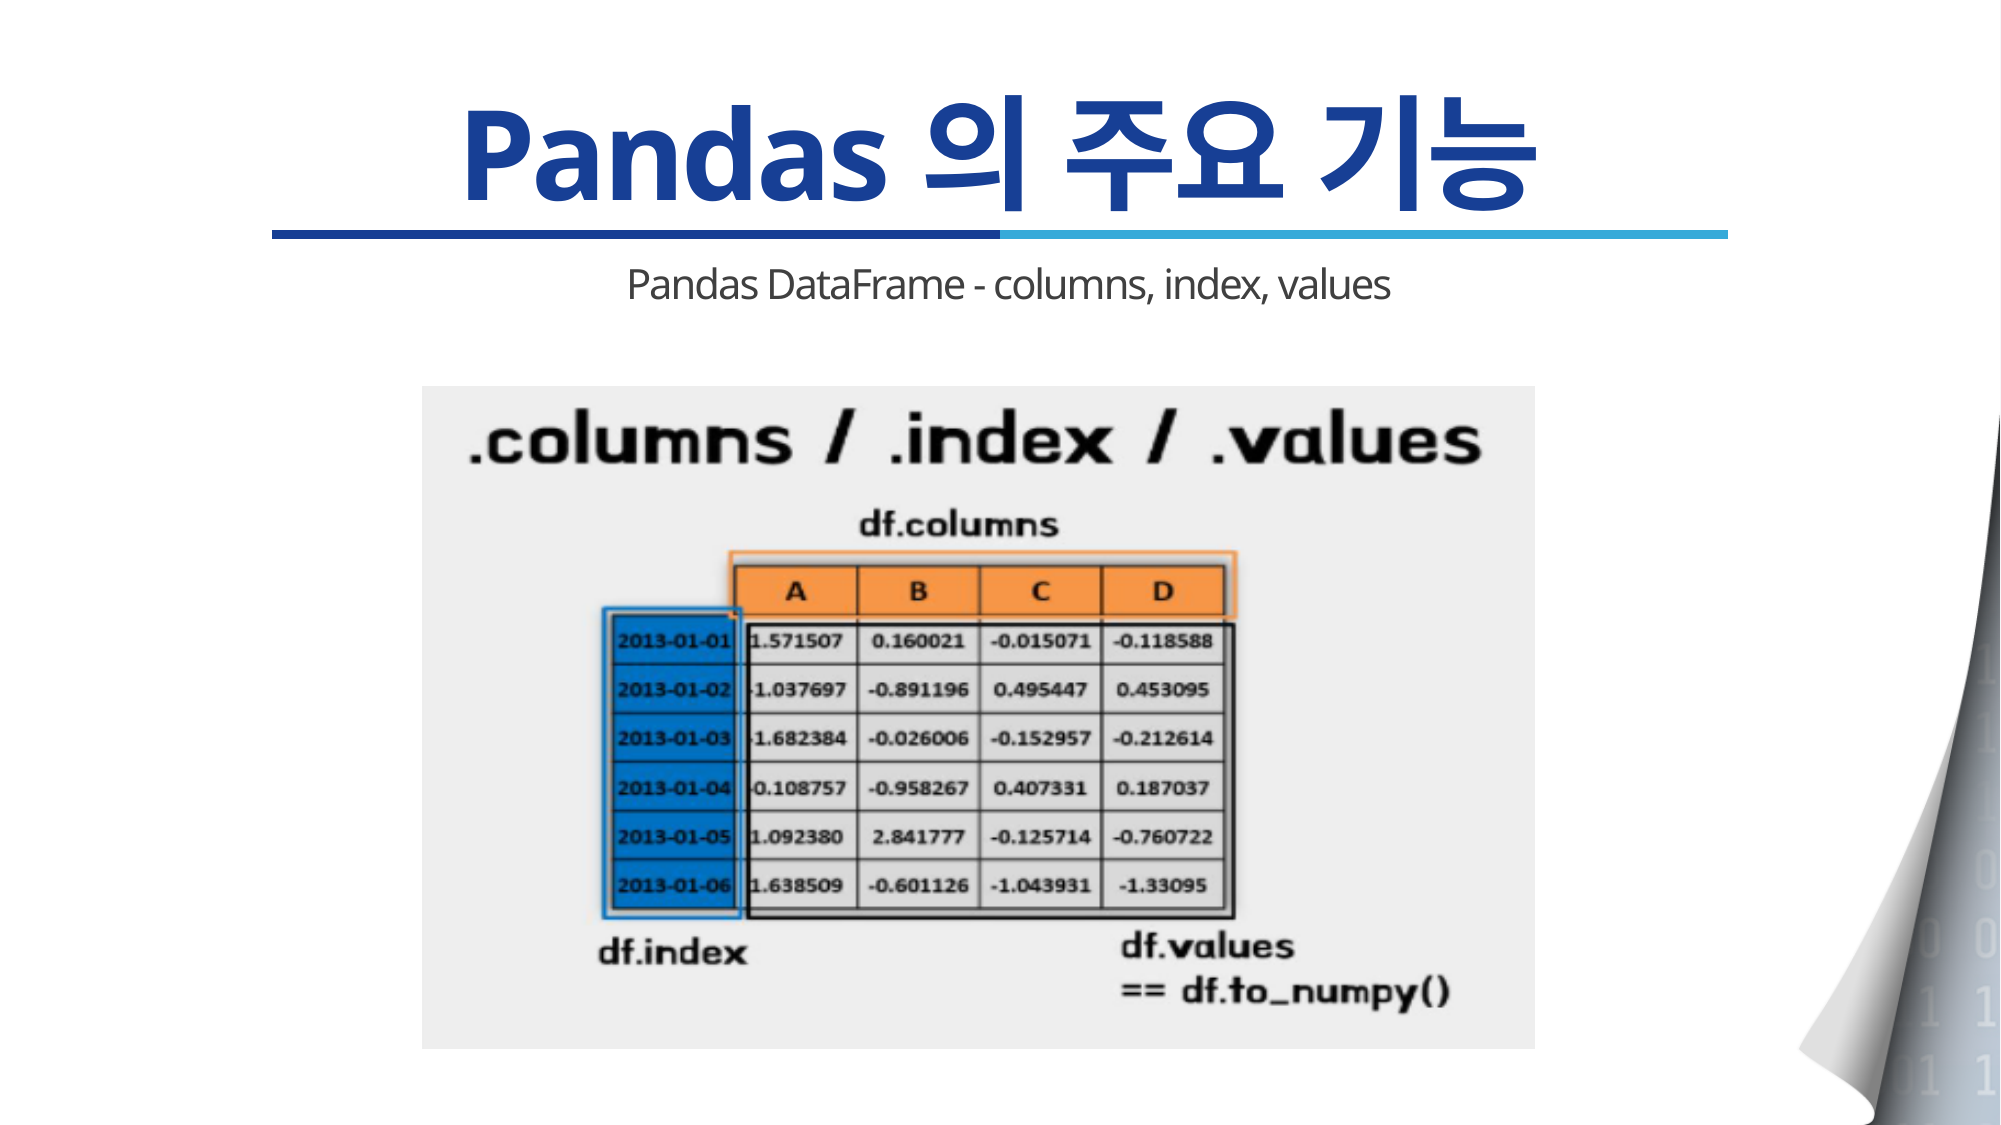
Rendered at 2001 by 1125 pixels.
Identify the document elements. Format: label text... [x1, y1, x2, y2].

list Pandas DataFrame - columns, index, values [0, 256, 2000, 312]
title Pandas의 주요 기능 [0, 84, 2000, 220]
picture [0, 0, 2001, 1125]
